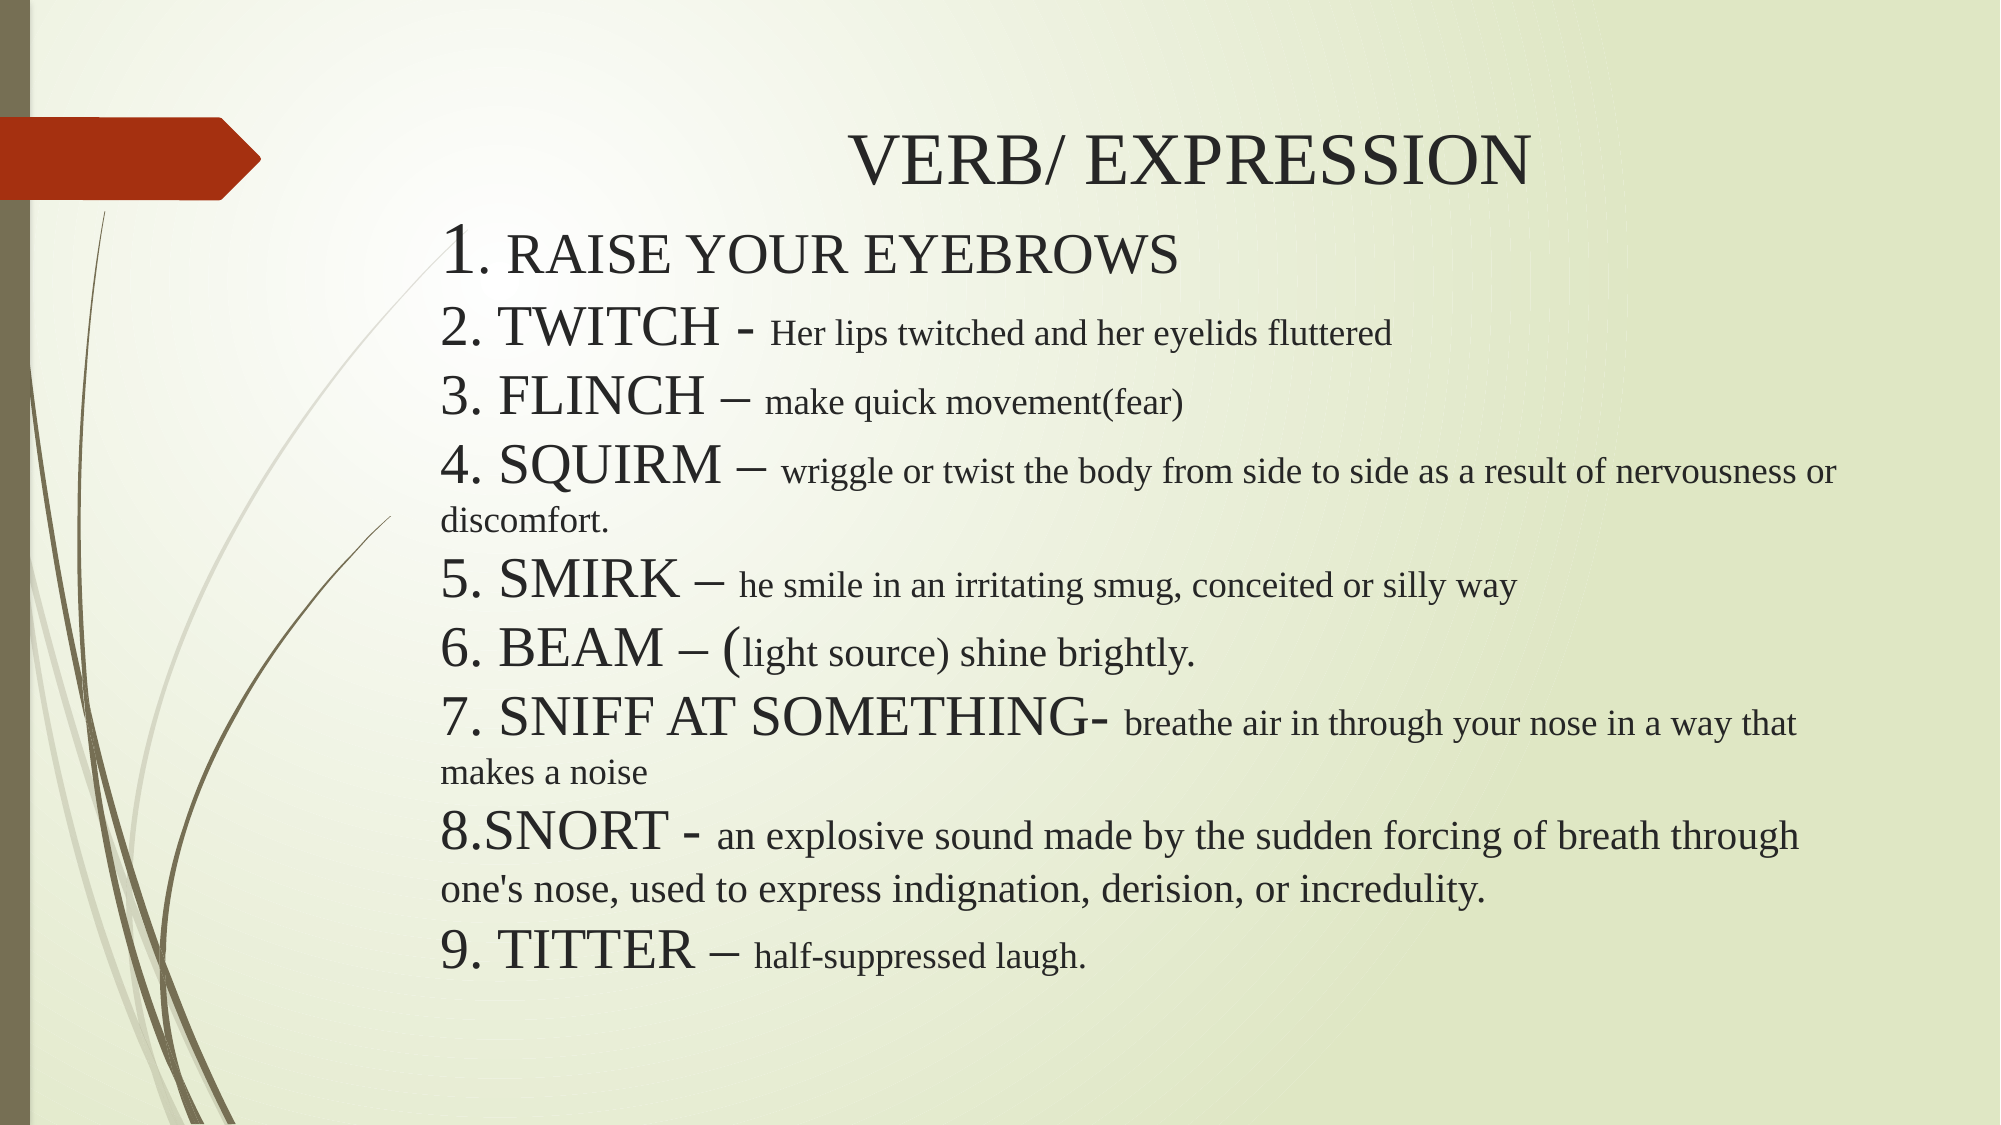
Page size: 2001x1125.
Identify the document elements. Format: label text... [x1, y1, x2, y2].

title VERB/ EXPRESSION 1. RAISE YOUR EYEBROWS 2. TWITCH - Her lips twitched and her eyelids fluttered 3. FLINCH – make quick movement(fear) 4. SQUIRM – wriggle or twist the body from side to side as a result of nervousness or discomfort. 5. SMIRK – he smile in an irritating smug, conceited or silly way 6. BEAM – (light source) shine brightly. 7. SNIFF AT SOMETHING- breathe air in through your nose in a way that makes a noise 8.SNORT - an explosive sound made by the sudden forcing of breath through one's nose, used to express indignation, derision, or incredulity. 9. TITTER – half-suppressed laugh. [425, 102, 1888, 1040]
